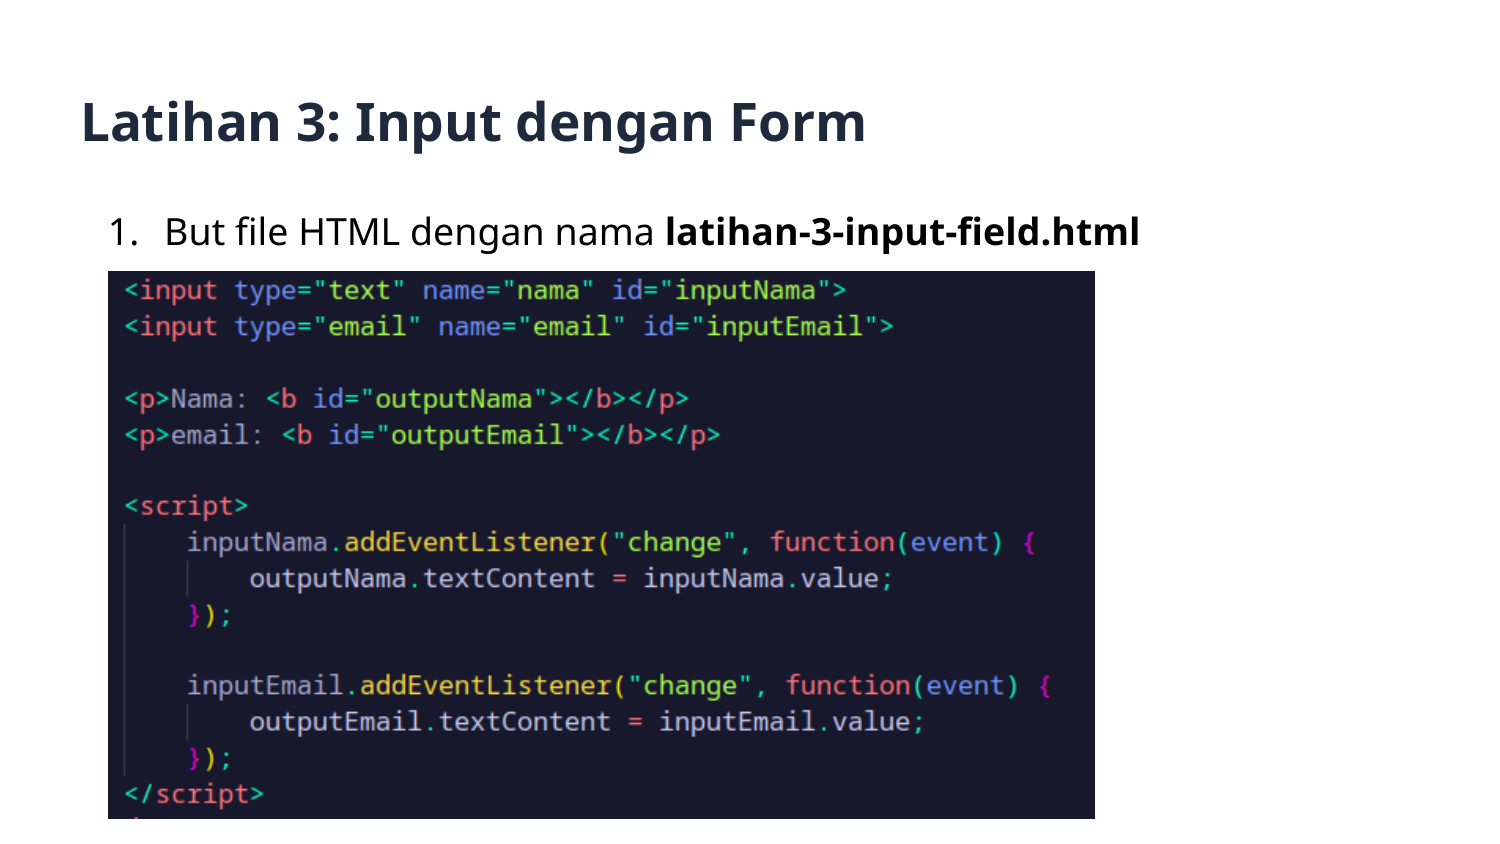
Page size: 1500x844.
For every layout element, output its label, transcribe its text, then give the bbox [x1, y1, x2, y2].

picture [108, 271, 1095, 819]
list But file HTML dengan nama latihan-3-input-field.html [74, 186, 1209, 692]
title 🧑‍💻 Latihan 3: Input dengan Form [51, 72, 1449, 167]
